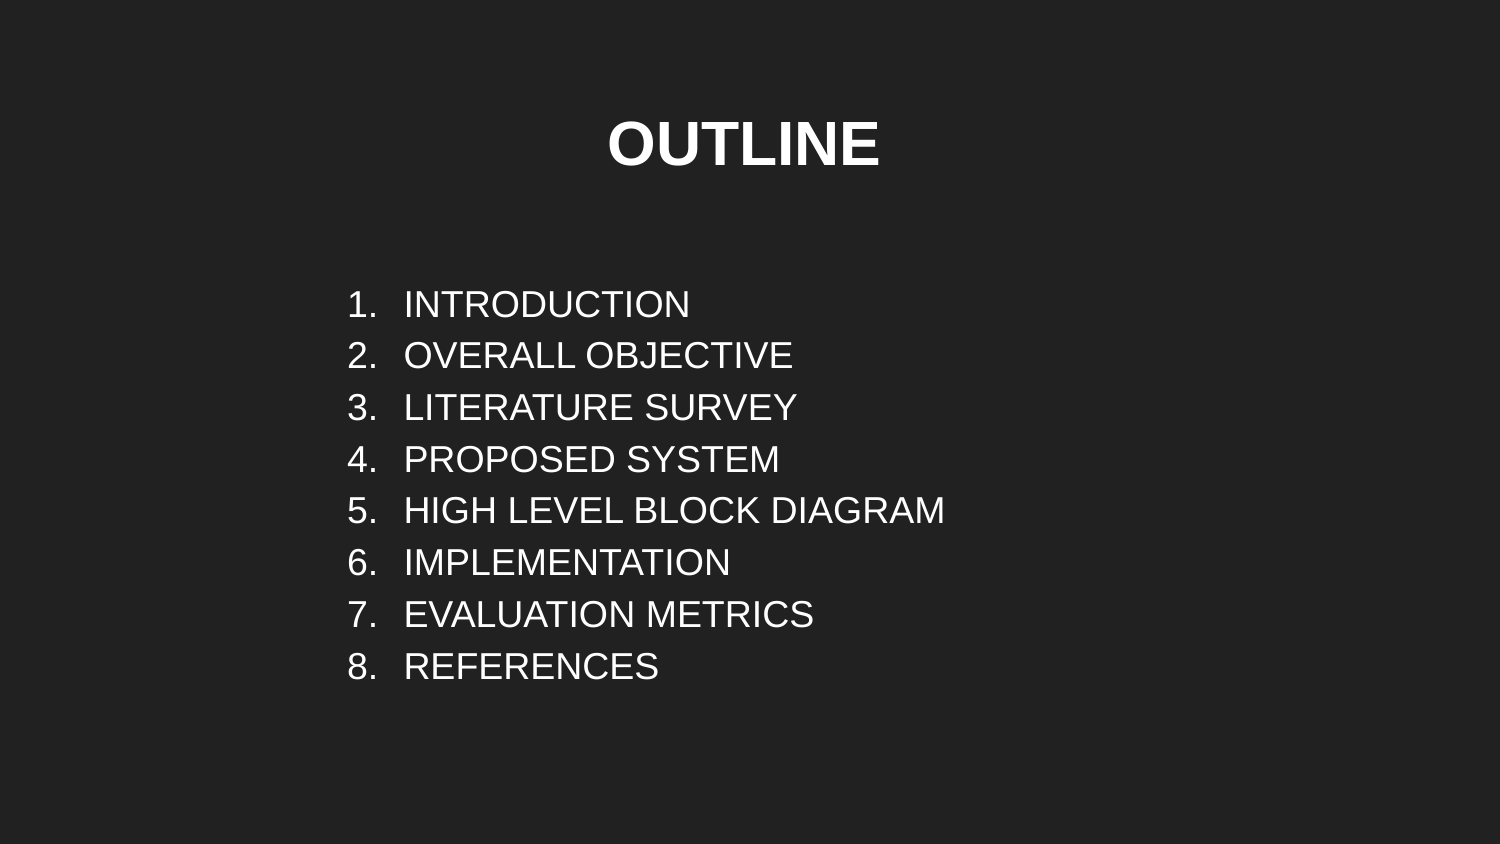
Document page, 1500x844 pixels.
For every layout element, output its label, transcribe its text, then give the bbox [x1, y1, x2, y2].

subtitle INTRODUCTION OVERALL OBJECTIVE LITERATURE SURVEY PROPOSED SYSTEM HIGH LEVEL BLOCK DIAGRAM IMPLEMENTATION EVALUATION METRICS REFERENCES [313, 257, 1187, 777]
title OUTLINE [592, 52, 908, 194]
